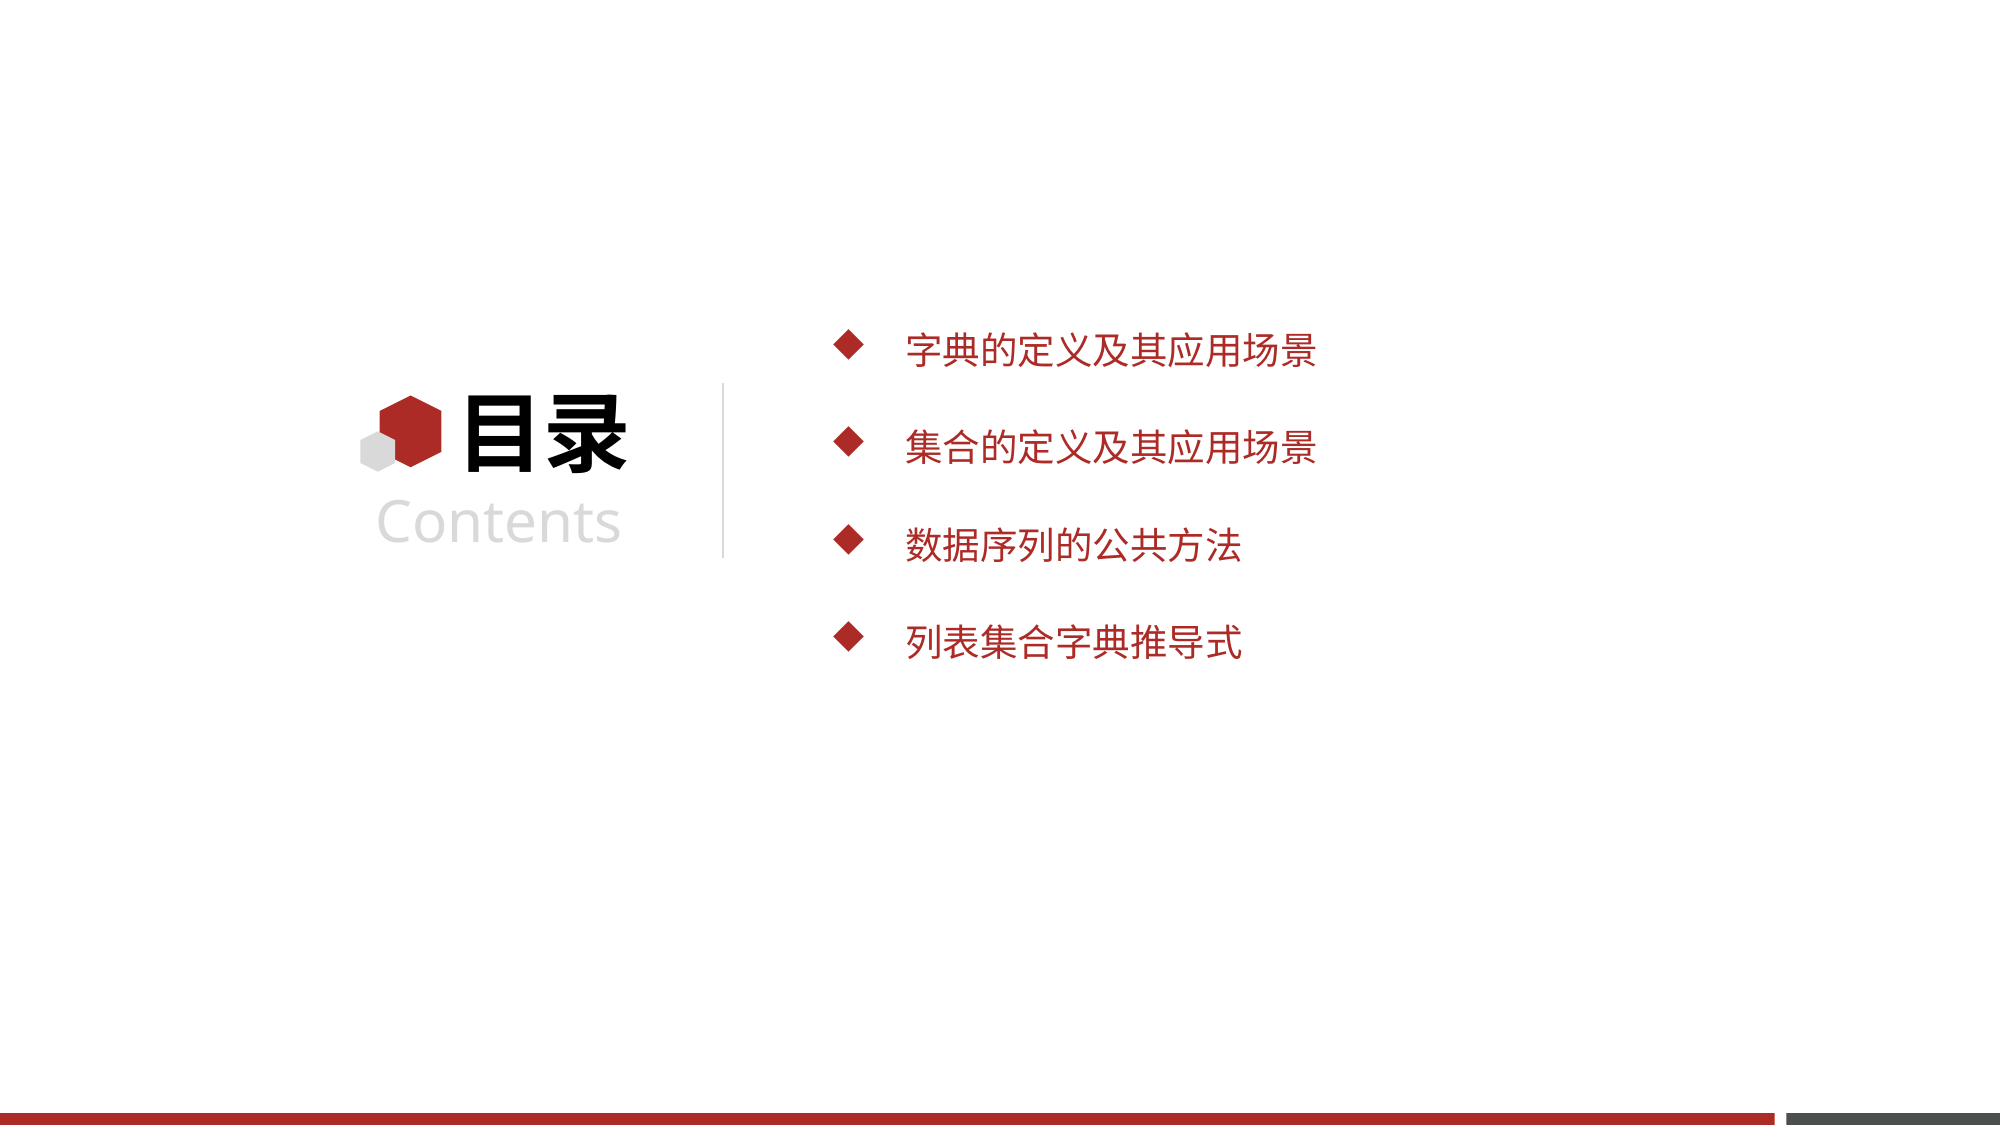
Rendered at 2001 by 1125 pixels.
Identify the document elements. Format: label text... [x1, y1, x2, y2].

list 字典的定义及其应用场景 集合的定义及其应用场景 数据序列的公共方法 列表集合字典推导式 [815, 124, 1796, 823]
